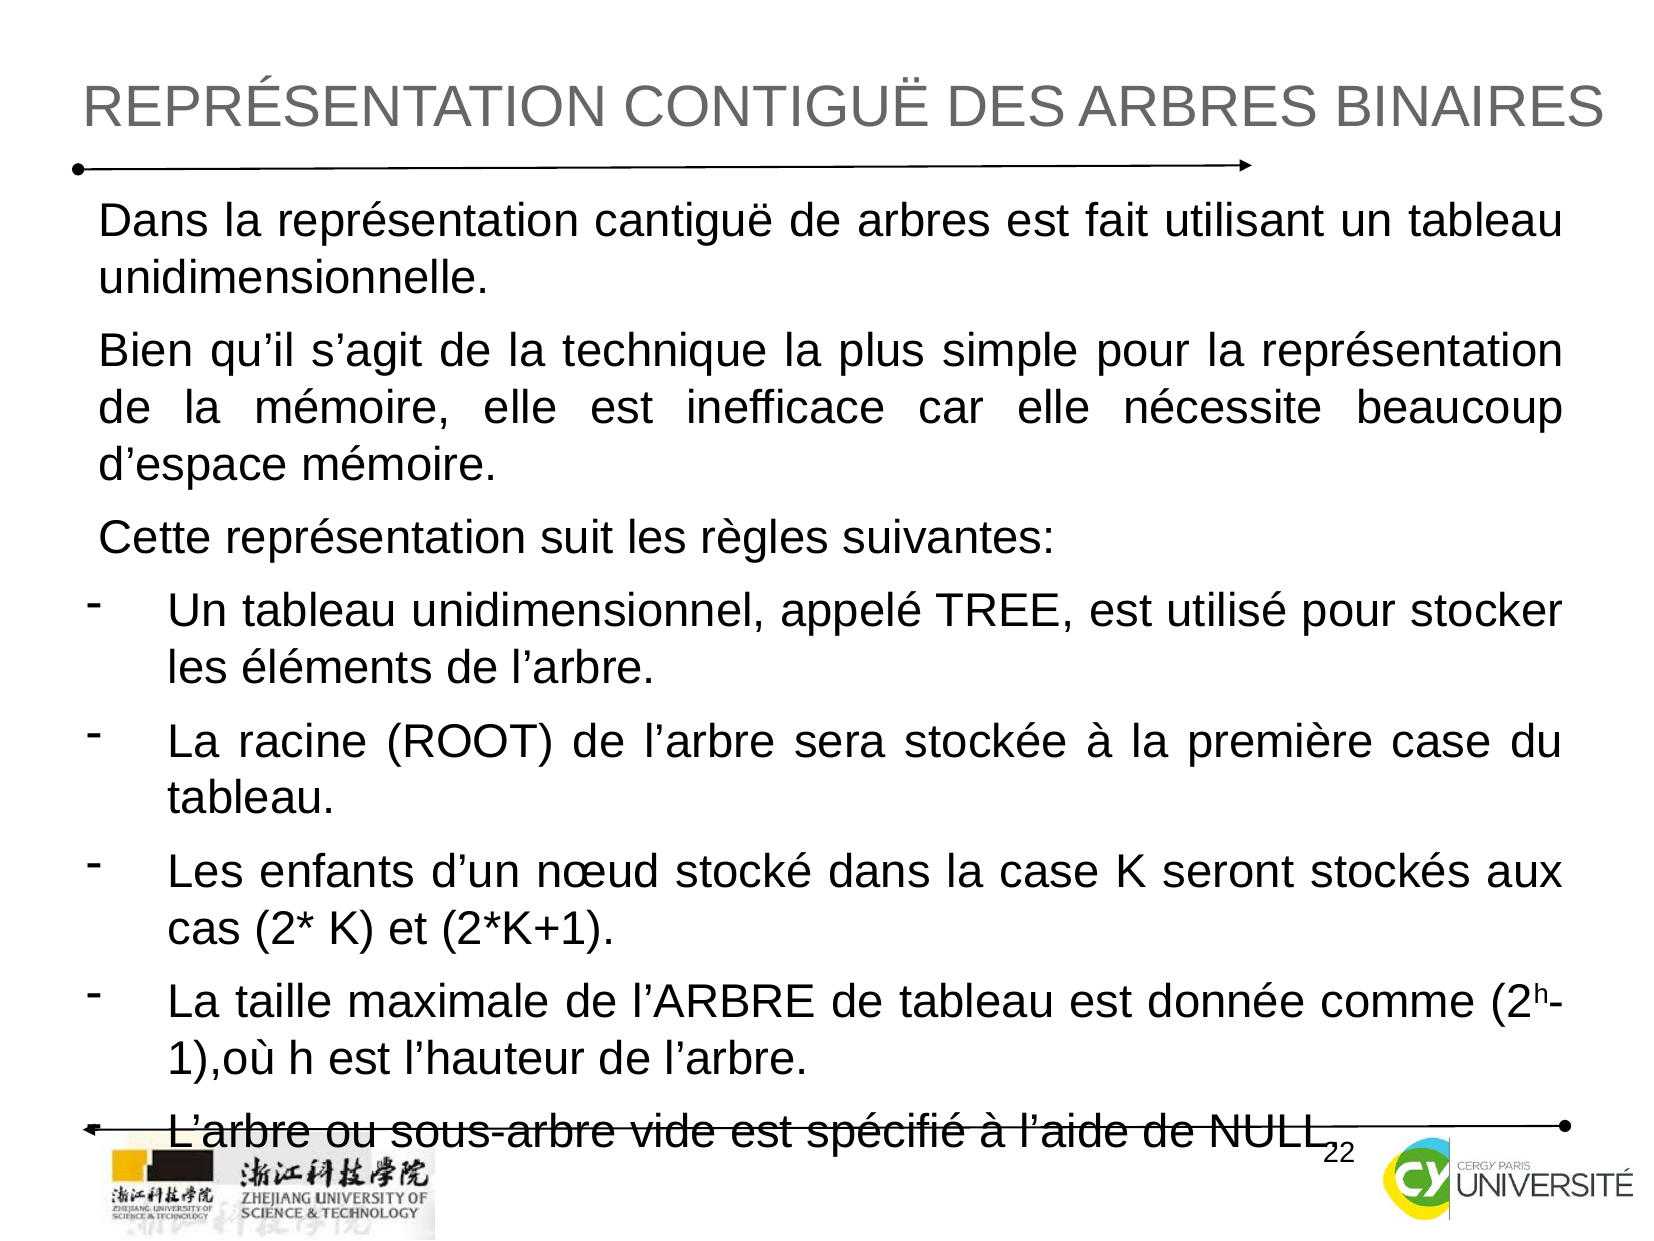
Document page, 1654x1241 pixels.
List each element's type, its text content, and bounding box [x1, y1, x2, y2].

text_box Dans la représentation cantiguë de arbres est fait utilisant un tableau unidimensionnelle. Bien qu’il s’agit de la technique la plus simple pour la représentation de la mémoire, elle est inefficace car elle nécessite beaucoup d’espace mémoire. Cette représentation suit les règles suivantes: Un tableau unidimensionnel, appelé TREE, est utilisé pour stocker les éléments de l’arbre. La racine (ROOT) de l’arbre sera stockée à la première case du tableau. Les enfants d’un nœud stocké dans la case K seront stockés aux cas (2* K) et (2*K+1). La taille maximale de l’ARBRE de tableau est donnée comme (2h-1),où h est l’hauteur de l’arbre. L’arbre ou sous-arbre vide est spécifié à l’aide de NULL. [82, 188, 1565, 1161]
picture [100, 1161, 435, 1240]
text_box représentation contiguë des arbres binaires [82, 49, 1636, 158]
picture [1380, 1136, 1633, 1220]
